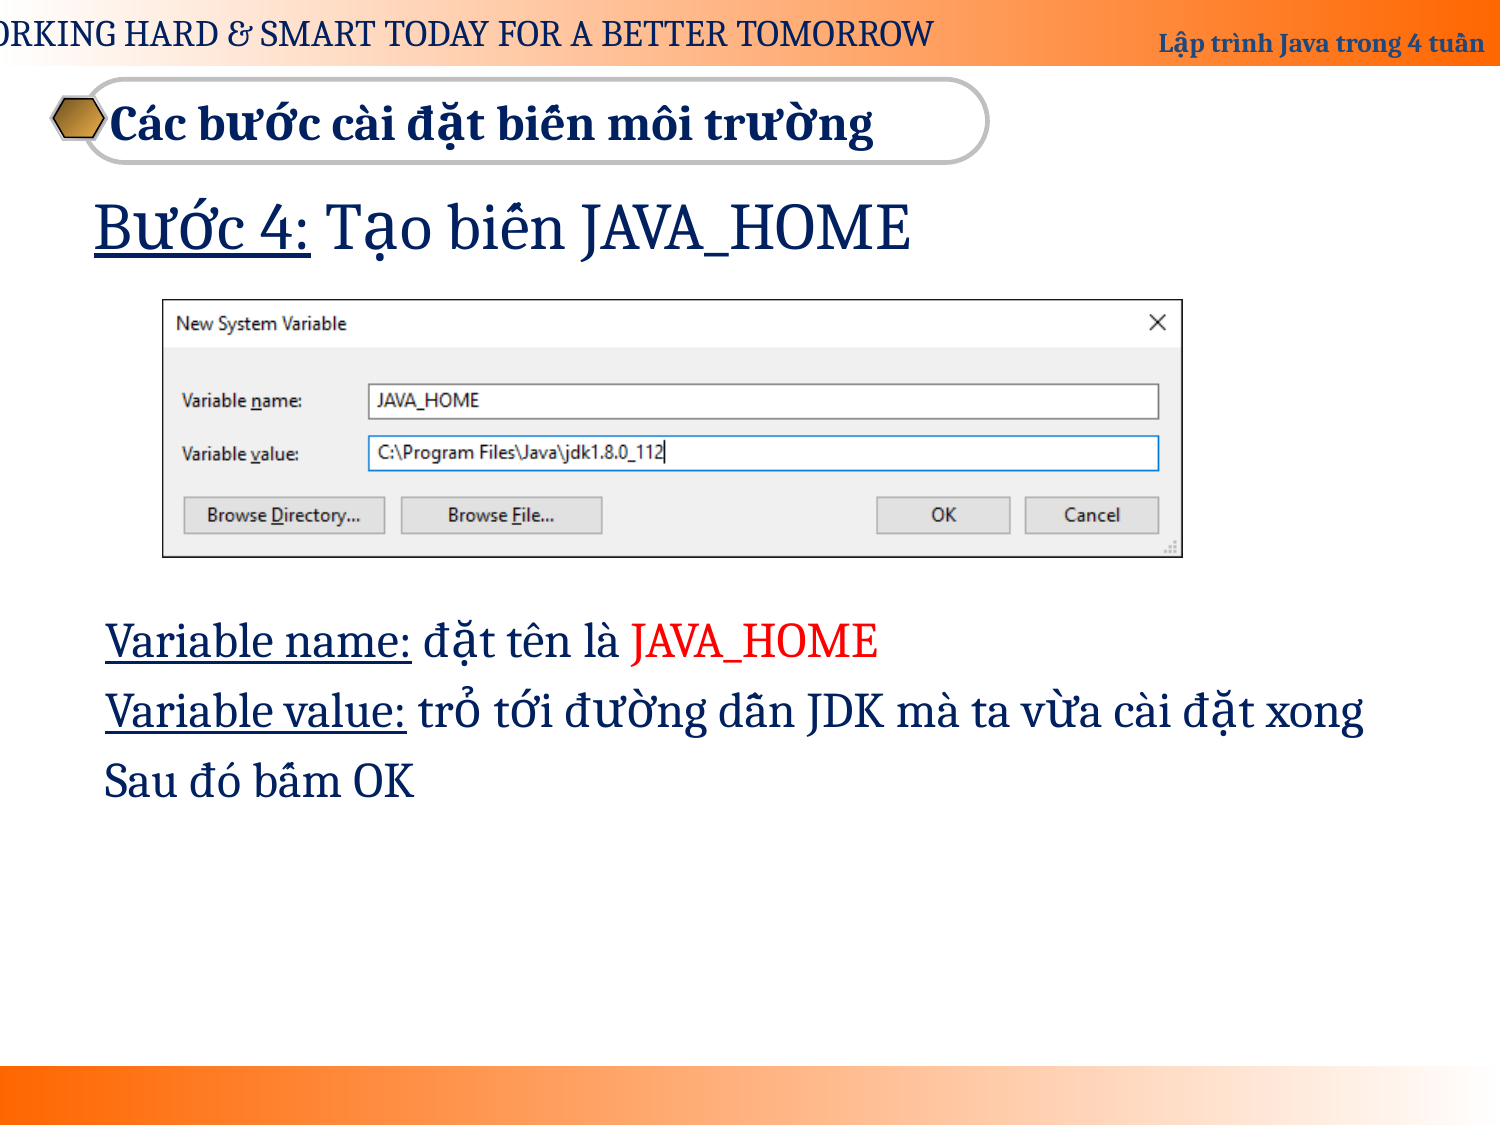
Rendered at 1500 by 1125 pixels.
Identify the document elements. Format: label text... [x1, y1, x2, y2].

picture [162, 299, 1184, 558]
text_box Bước 4: Tạo biến JAVA_HOME [78, 174, 1429, 288]
text_box Variable name: đặt tên là JAVA_HOME Variable value: trỏ tới đường dẫn JDK mà ta vừa cài đặt xong Sau đó bấm OK [90, 600, 1441, 713]
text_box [49, 78, 988, 163]
